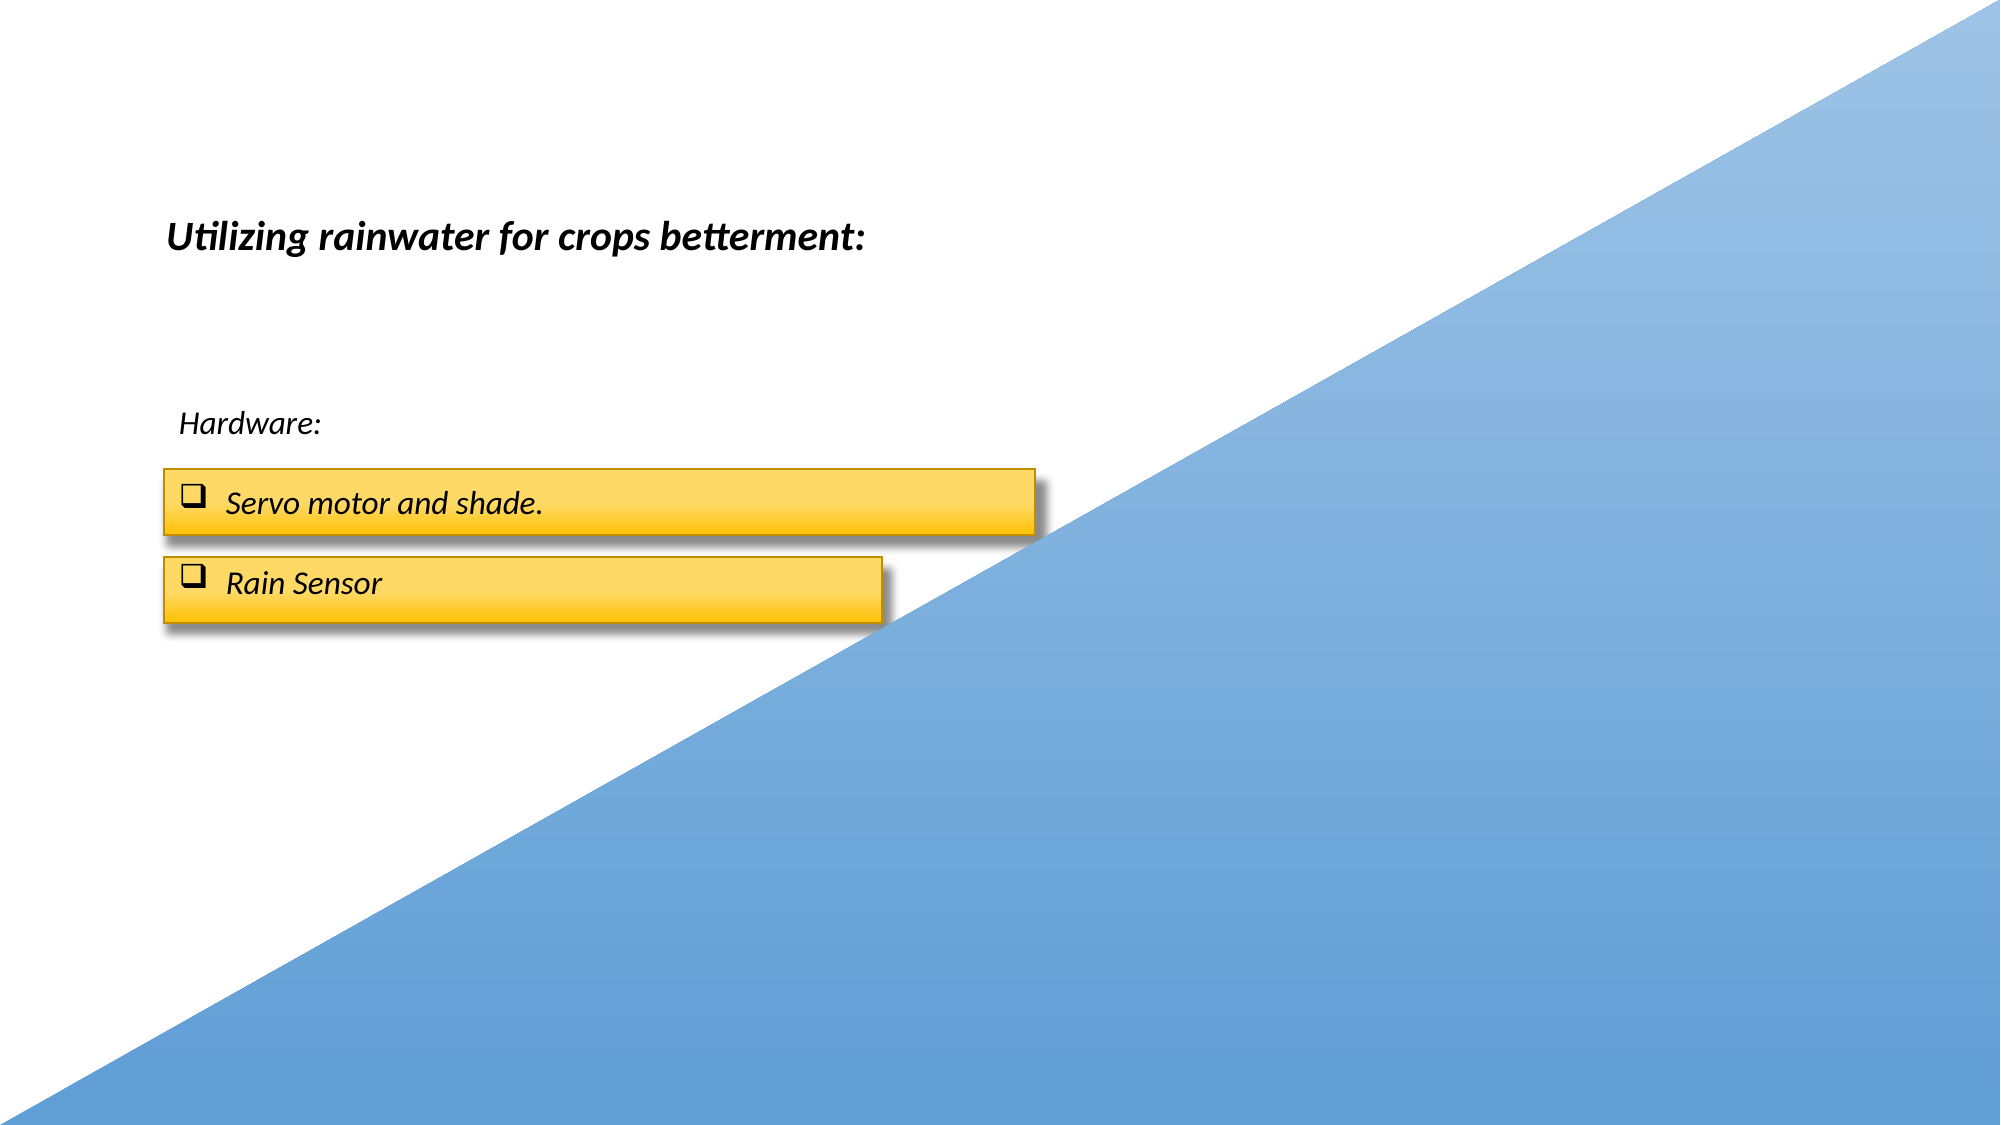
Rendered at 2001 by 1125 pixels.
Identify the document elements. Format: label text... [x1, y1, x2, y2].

text_box Hardware: Servo motor and shade. Rain Sensor [164, 393, 684, 688]
text_box Utilizing rainwater for crops betterment: [151, 201, 972, 267]
text_box [0, 0, 2000, 1125]
text_box [684, 556, 883, 624]
text_box [684, 468, 1036, 536]
